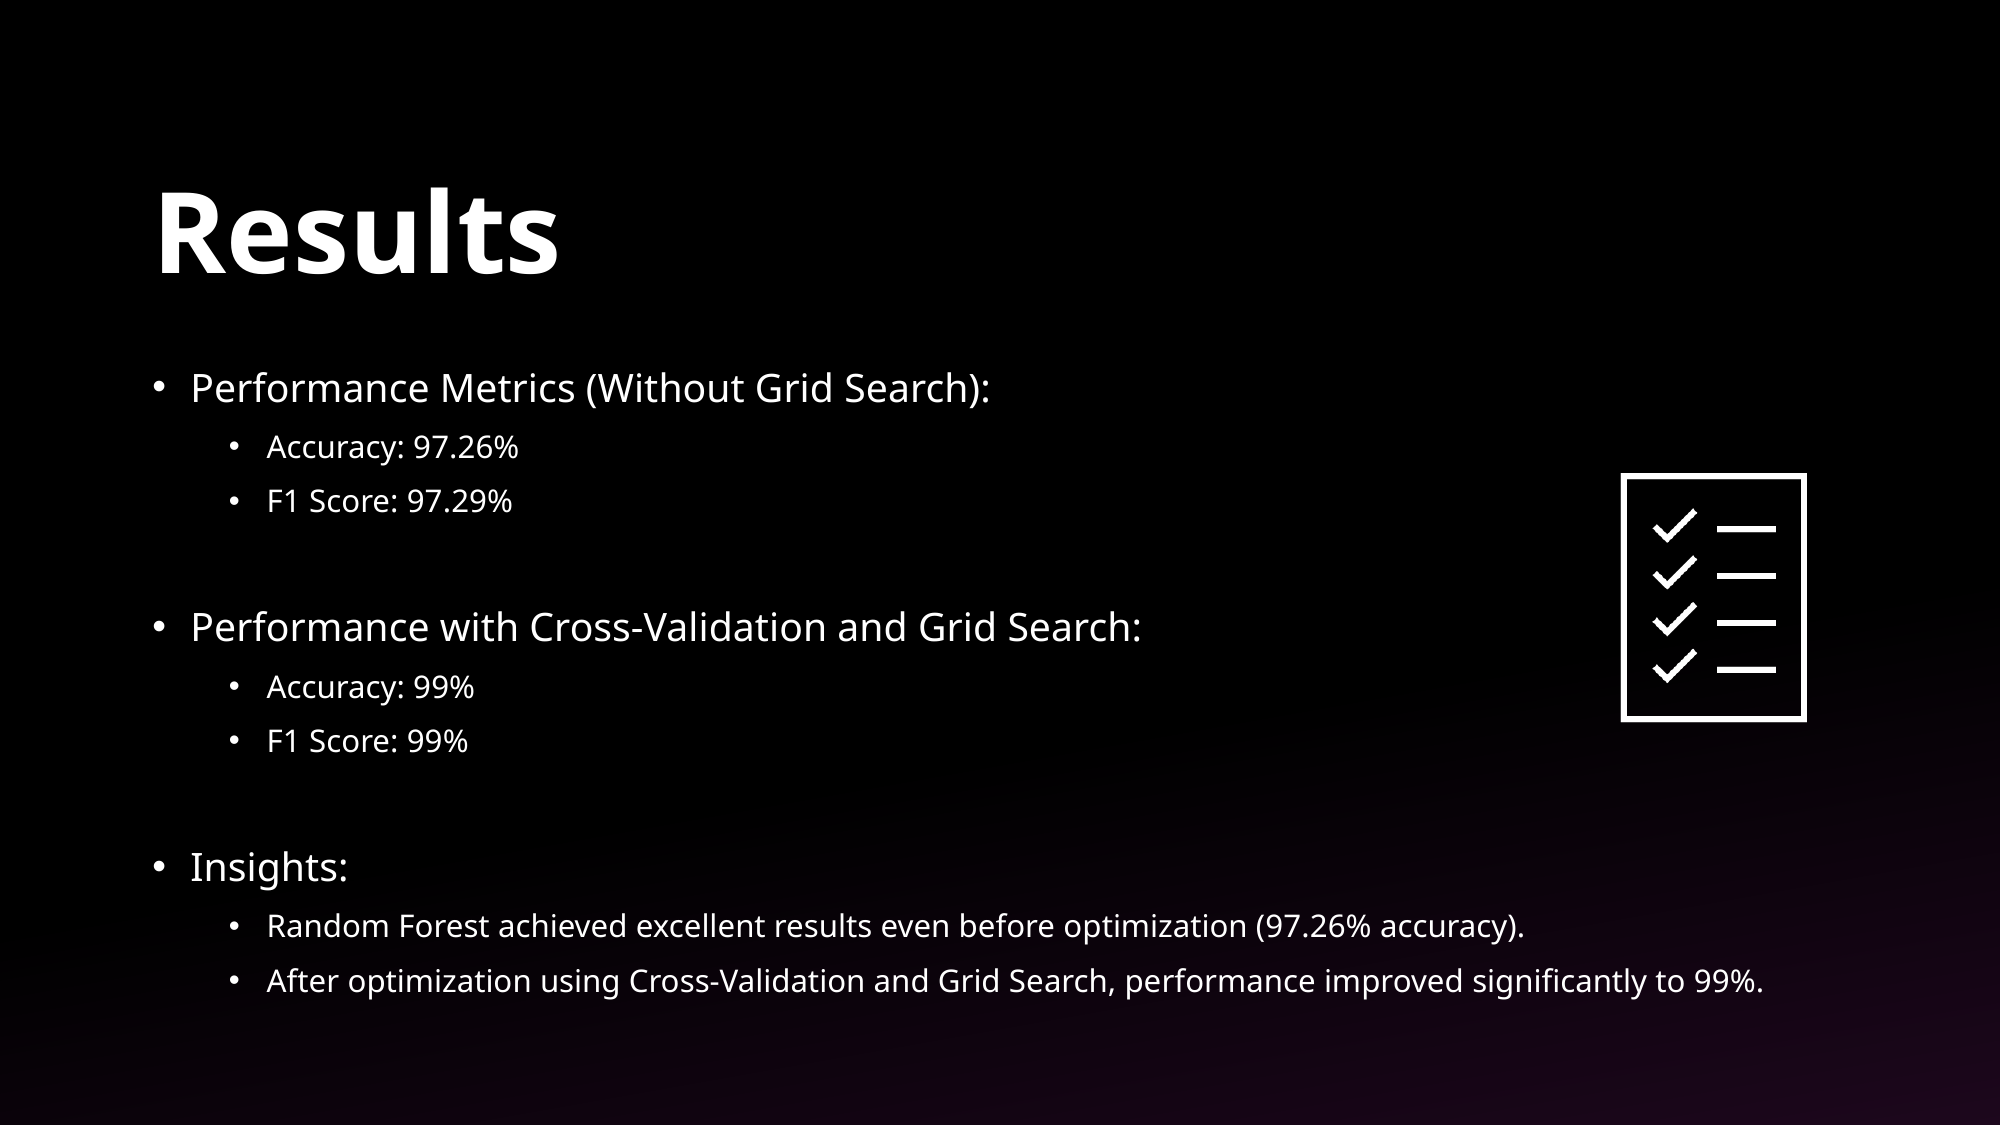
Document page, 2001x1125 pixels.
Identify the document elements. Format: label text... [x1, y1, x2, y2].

picture [1563, 448, 1863, 748]
list Performance Metrics (Without Grid Search): Accuracy: 97.26% F1 Score: 97.29% Performance with Cross-Validation and Grid Search: Accuracy: 99% F1 Score: 99% Insights: Random Forest achieved excellent results even before optimization (97.26% accuracy). After optimization using Cross-Validation and Grid Search, performance improved significantly to 99%. [137, 345, 1792, 1058]
title Results [137, 95, 1863, 379]
